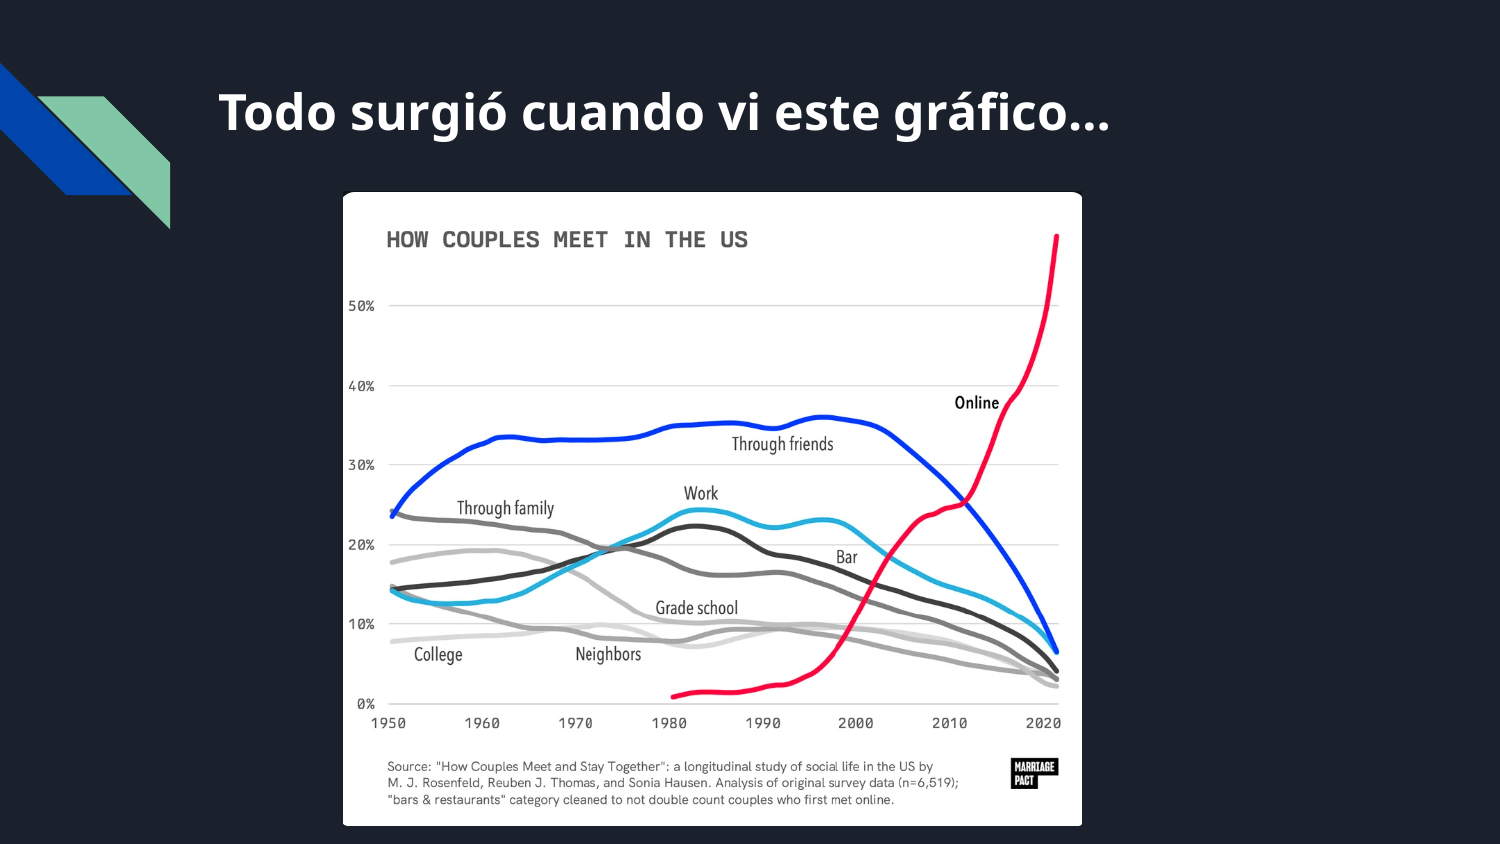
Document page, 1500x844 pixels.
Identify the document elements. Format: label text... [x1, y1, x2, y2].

title Todo surgió cuando vi este gráfico… [203, 65, 1358, 216]
picture [343, 191, 1082, 827]
